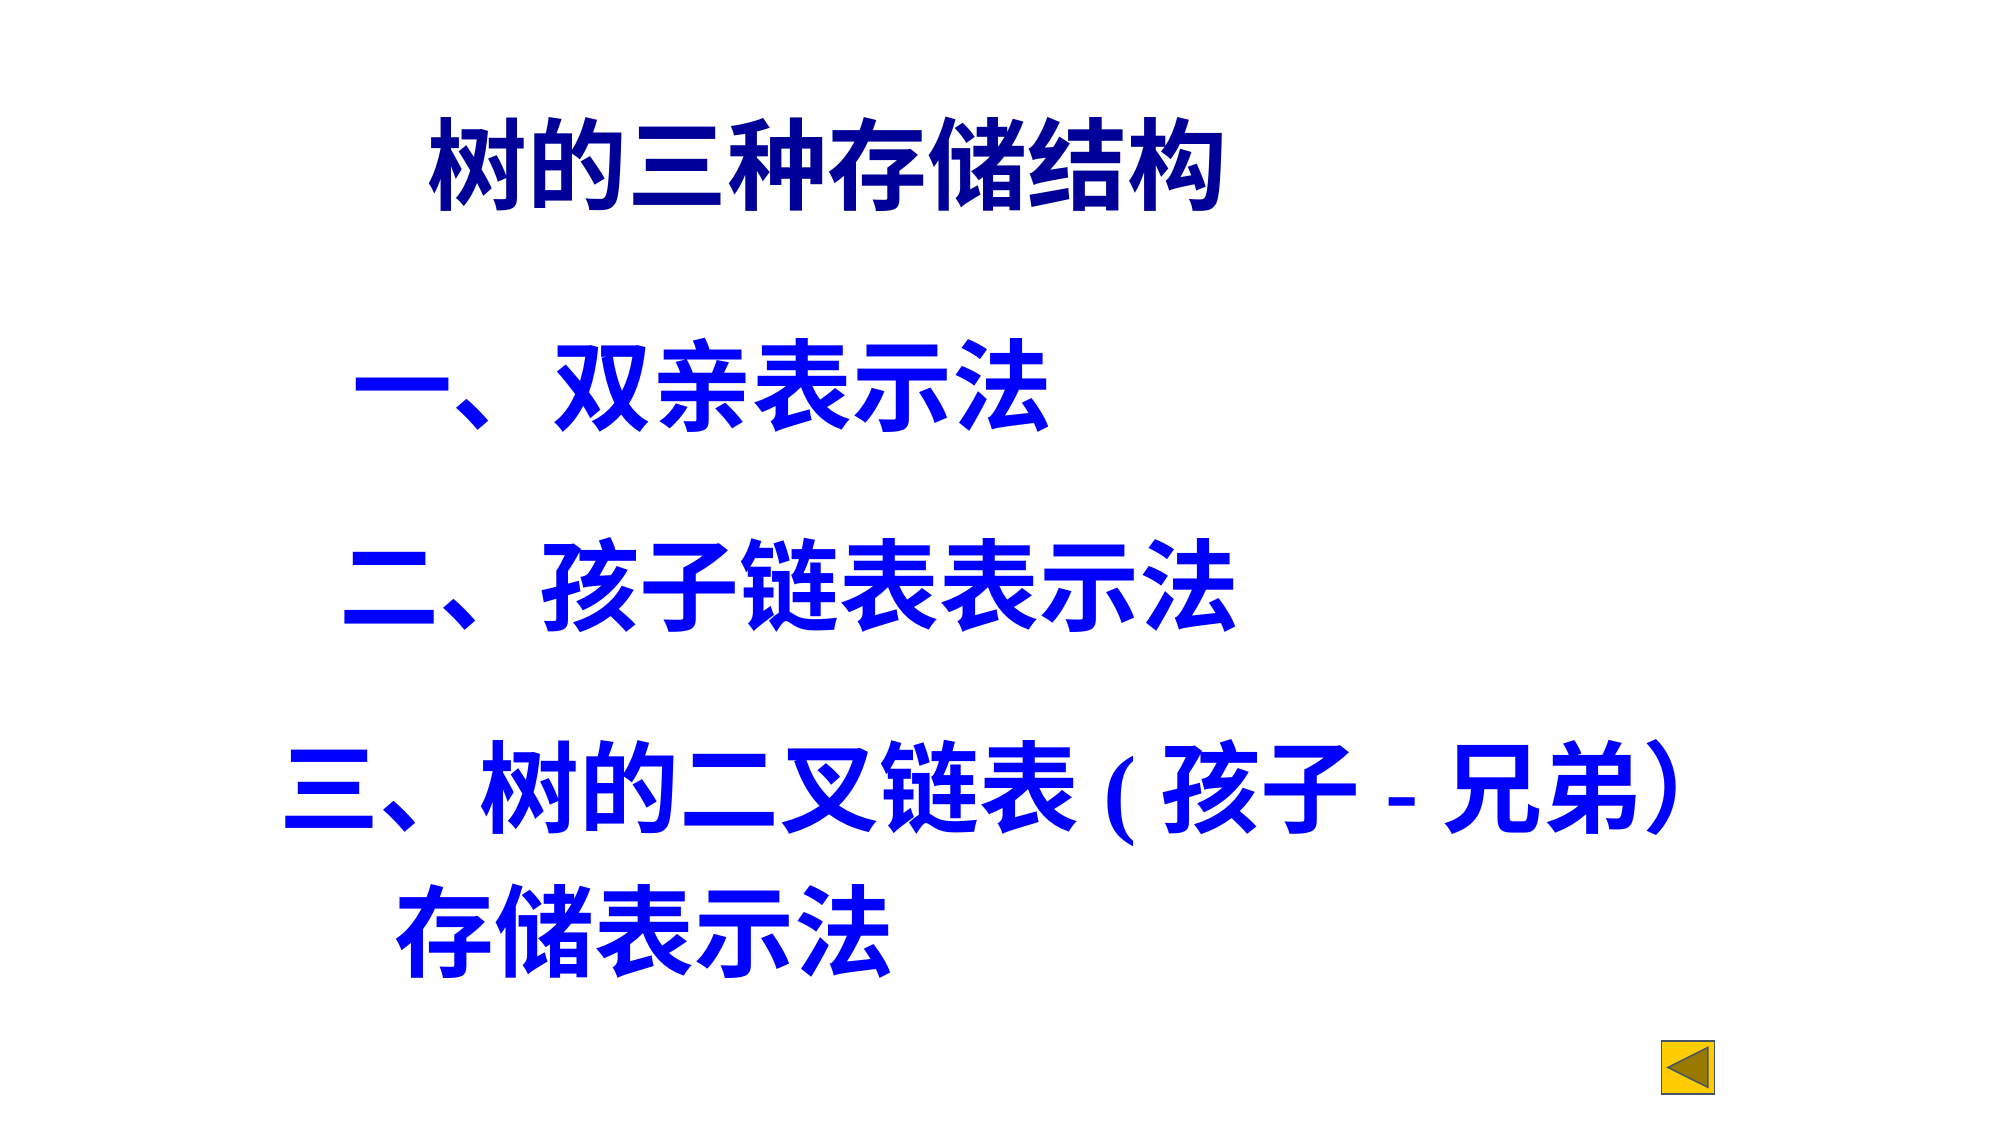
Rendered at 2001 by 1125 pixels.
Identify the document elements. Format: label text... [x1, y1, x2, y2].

text_box 二、孩子链表表示法 [325, 516, 1255, 651]
text_box 三、树的二叉链表(孩子-兄弟） 存储表示法 [264, 694, 1757, 997]
text_box 树的三种存储结构 [412, 94, 1243, 230]
text_box 一、双亲表示法 [337, 316, 1068, 451]
text_box [1661, 1040, 1715, 1094]
